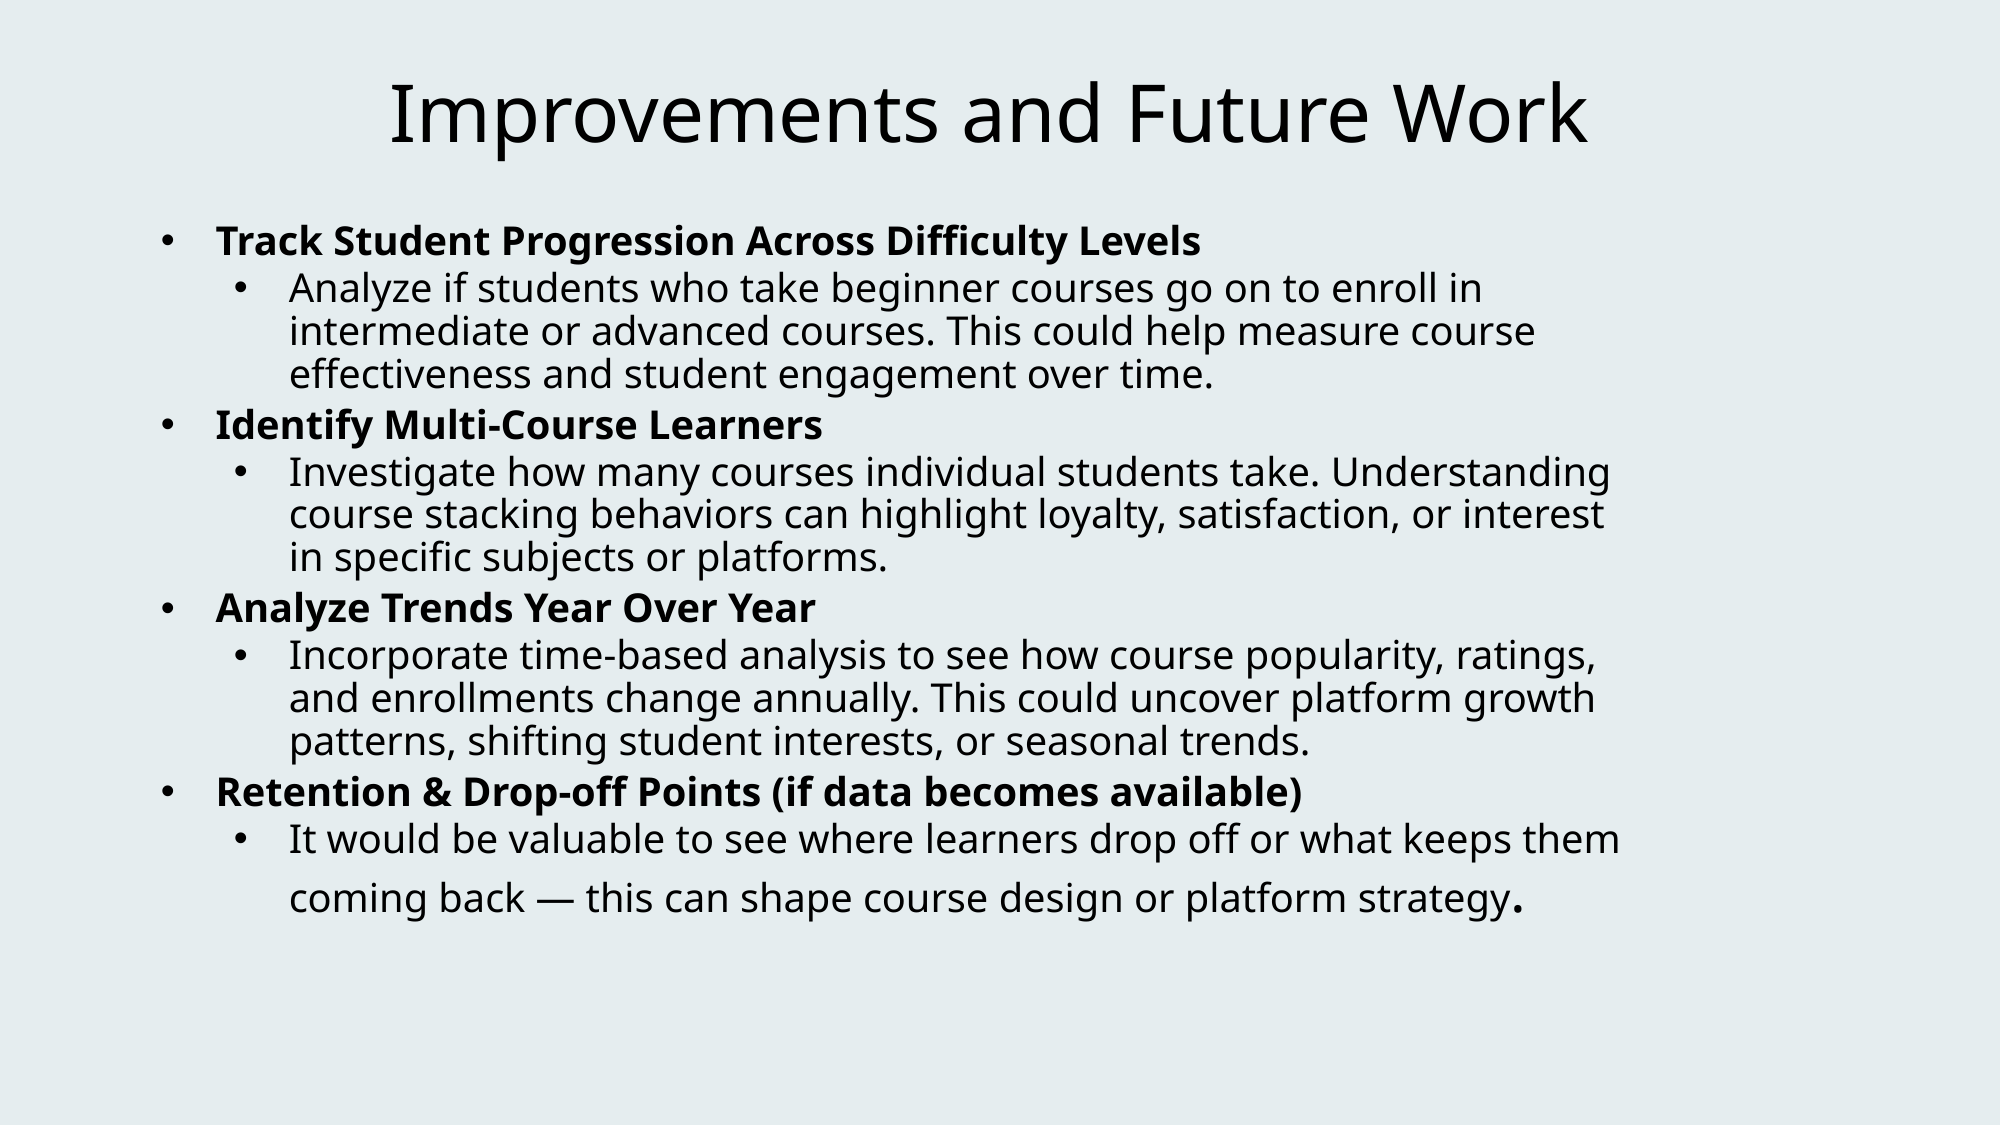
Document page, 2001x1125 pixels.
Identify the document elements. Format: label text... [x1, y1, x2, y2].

subtitle Track Student Progression Across Difficulty Levels Analyze if students who take beginner courses go on to enroll in intermediate or advanced courses. This could help measure course effectiveness and student engagement over time. Identify Multi-Course Learners Investigate how many courses individual students take. Understanding course stacking behaviors can highlight loyalty, satisfaction, or interest in specific subjects or platforms. Analyze Trends Year Over Year Incorporate time-based analysis to see how course popularity, ratings, and enrollments change annually. This could uncover platform growth patterns, shifting student interests, or seasonal trends. Retention & Drop-off Points (if data becomes available) It would be valuable to see where learners drop off or what keeps them coming back — this can shape course design or platform strategy. [145, 213, 1646, 1023]
title Improvements and Future Work [249, 65, 1750, 168]
